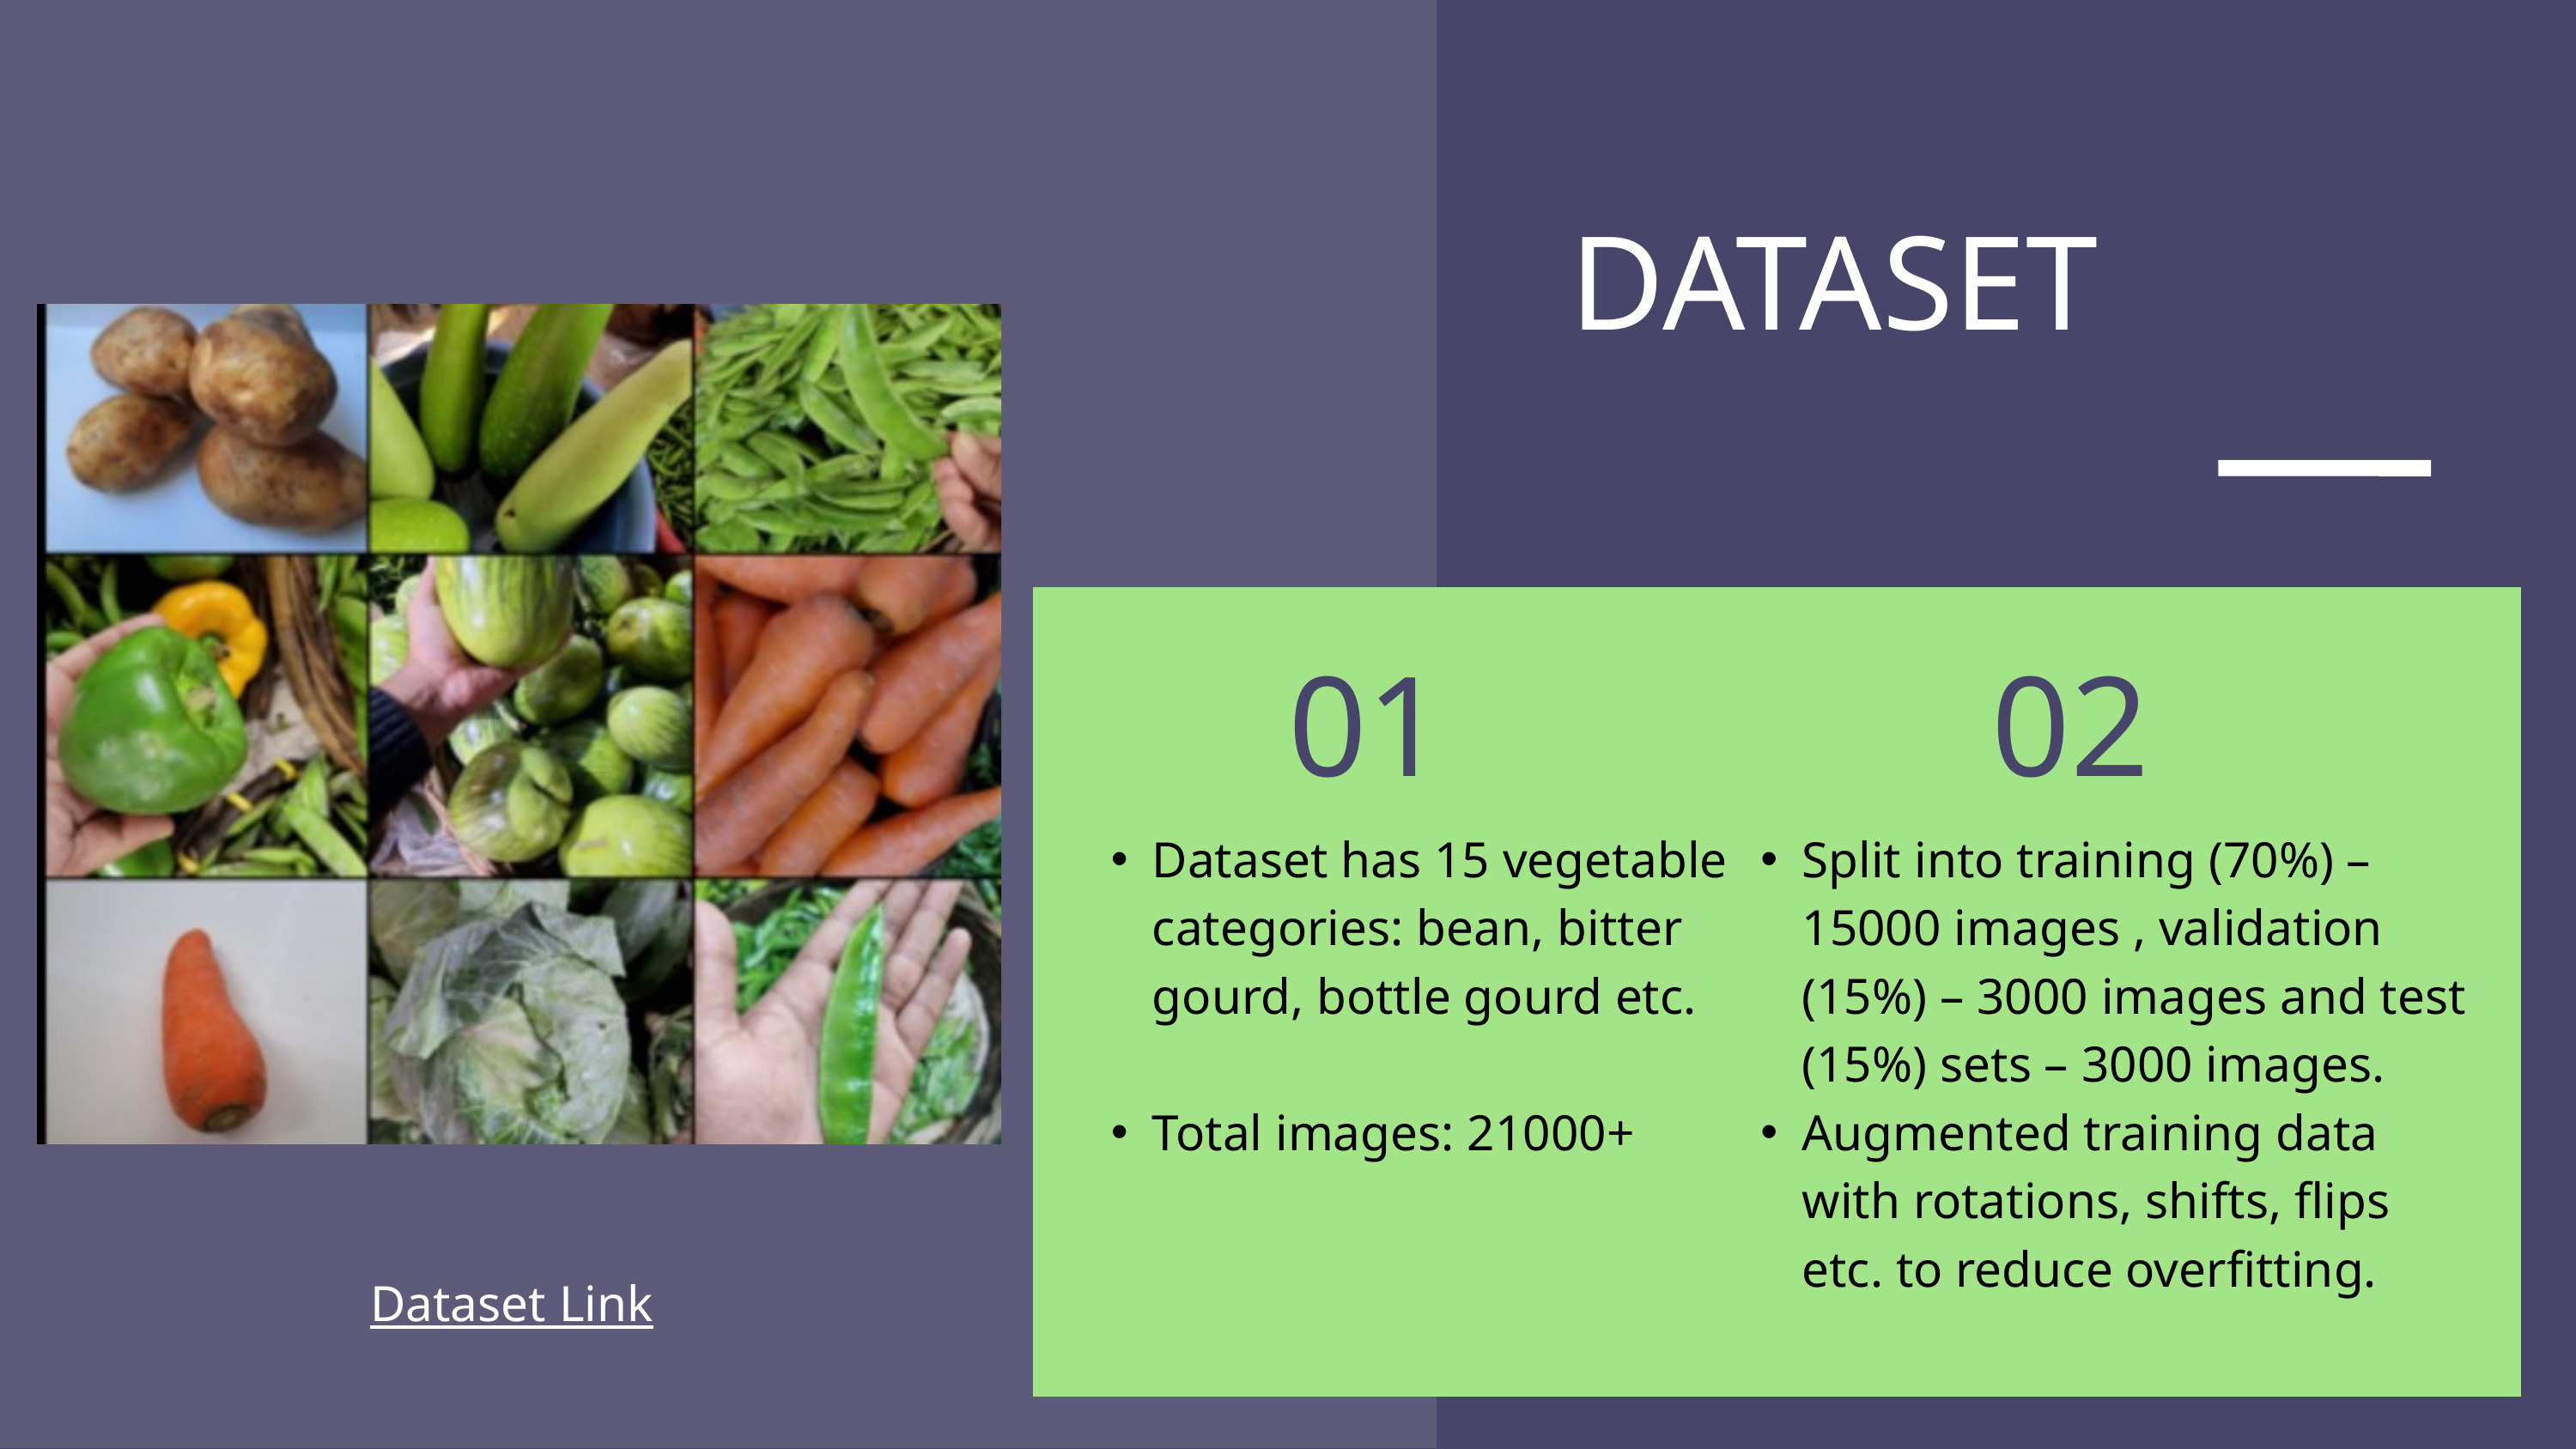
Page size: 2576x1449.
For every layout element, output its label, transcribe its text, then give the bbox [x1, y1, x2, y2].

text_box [0, 0, 1437, 1449]
text_box DATASET [1570, 201, 2314, 356]
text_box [1032, 587, 2522, 1397]
